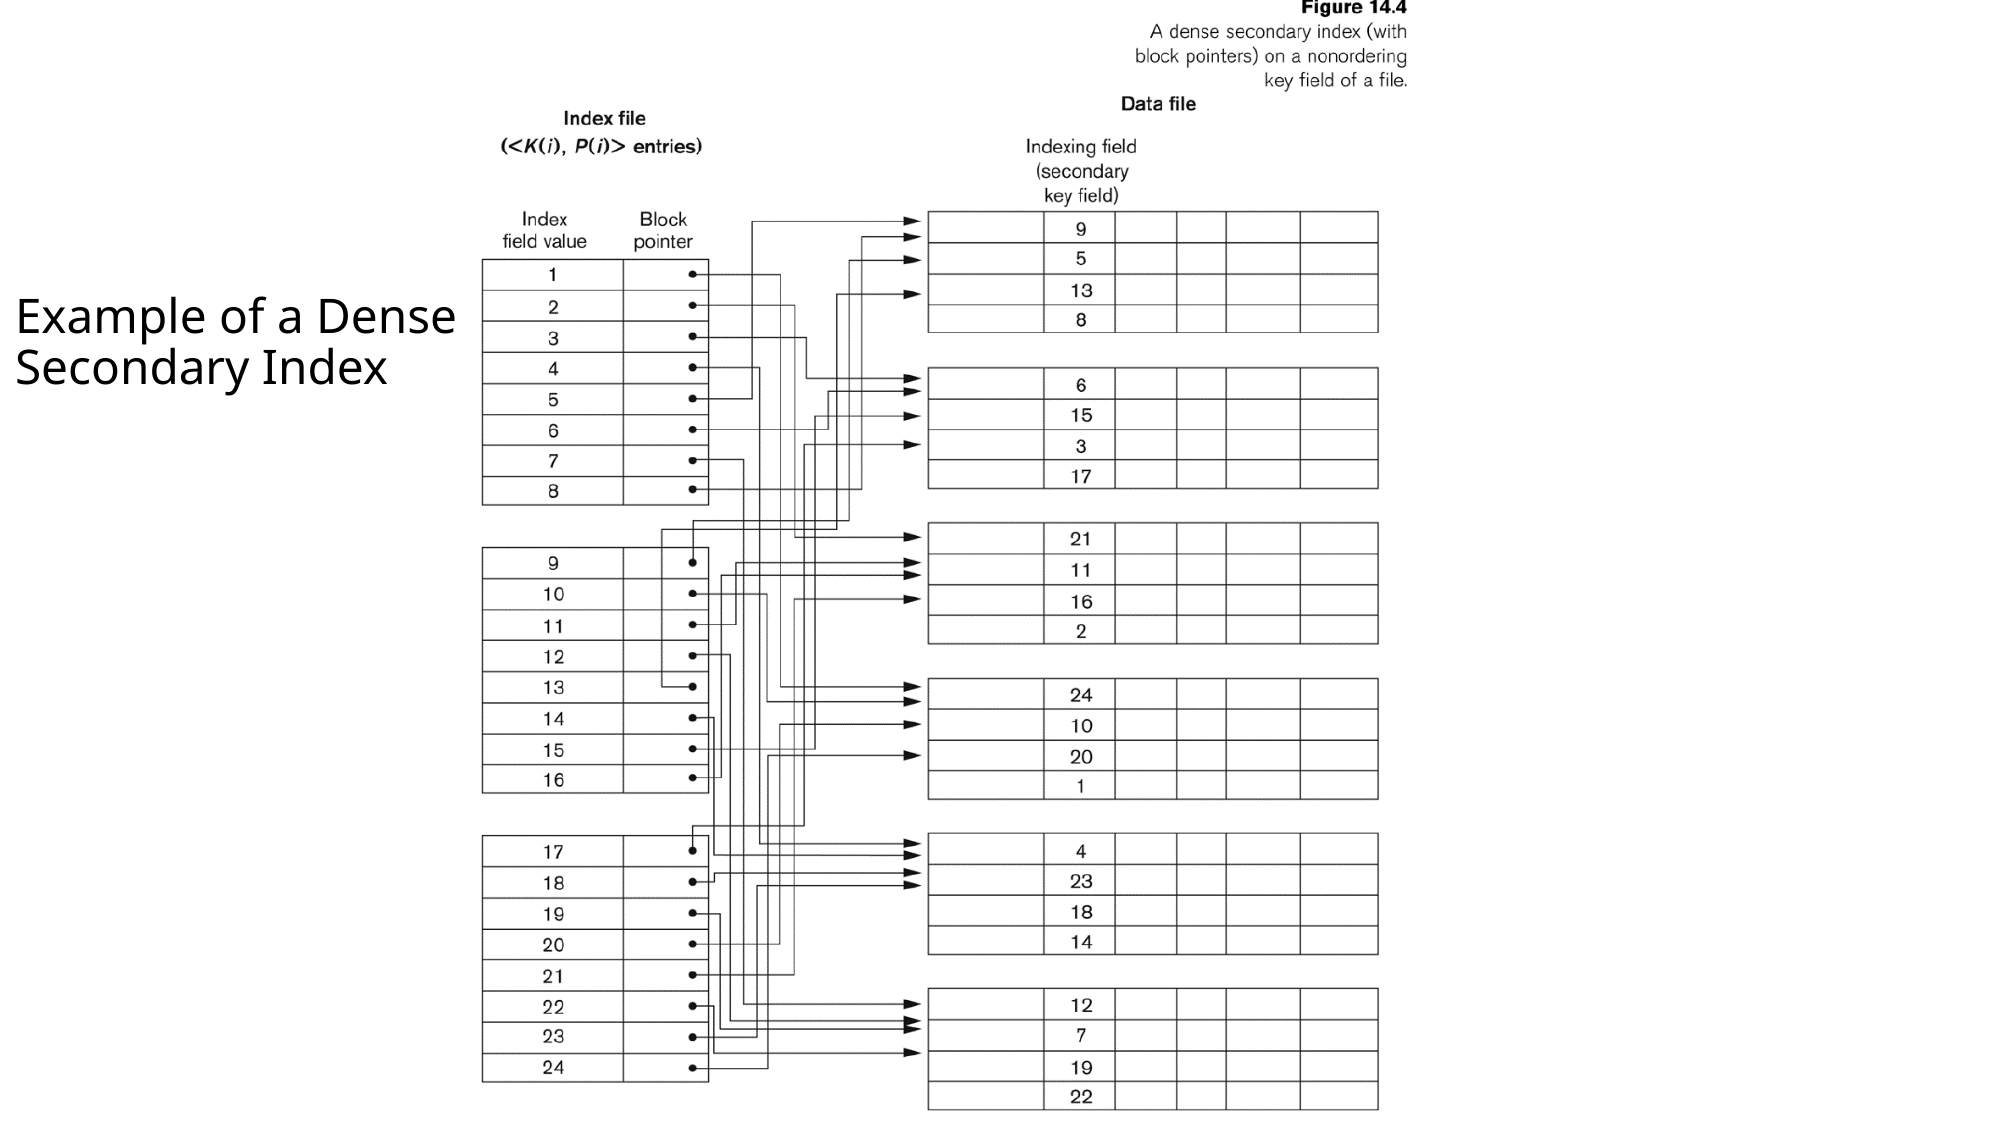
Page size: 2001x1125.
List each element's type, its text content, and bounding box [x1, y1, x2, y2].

title Example of a Dense Secondary Index [0, 262, 481, 426]
picture [481, 0, 1407, 1111]
